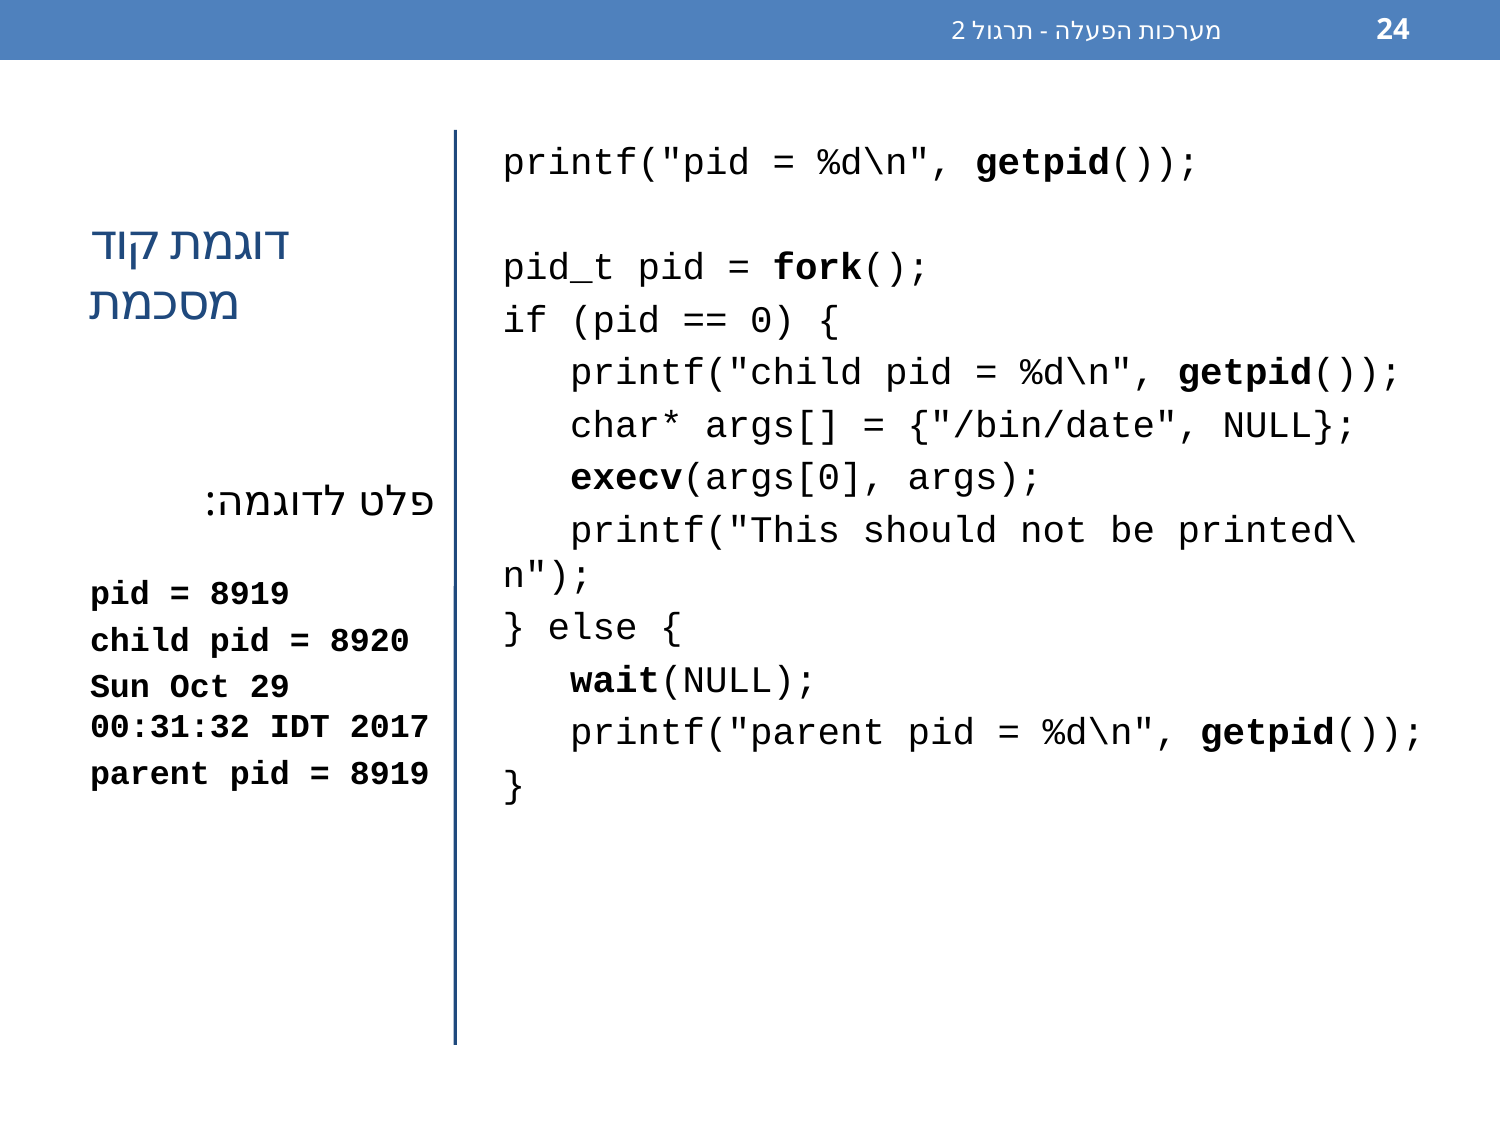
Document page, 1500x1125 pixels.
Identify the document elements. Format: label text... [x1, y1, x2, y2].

list פלט לדוגמה: pid = 8919 child pid = 8920 Sun Oct 29 00:31:32 IDT 2017 parent pid = 8919 [75, 349, 450, 1046]
list printf("pid = %d\n", getpid()); pid_t pid = fork(); if (pid == 0) { printf("child pid = %d\n", getpid()); char* args[] = {"/bin/date", NULL}; execv(args[0], args); printf("This should not be printed\n"); } else { wait(NULL); printf("parent pid = %d\n", getpid()); } [487, 129, 1463, 1045]
slide_number 24 [1250, 3, 1425, 57]
title דוגמת קוד מסכמת [75, 129, 426, 337]
footer מערכות הפעלה - תרגול 2 [562, 3, 1238, 57]
